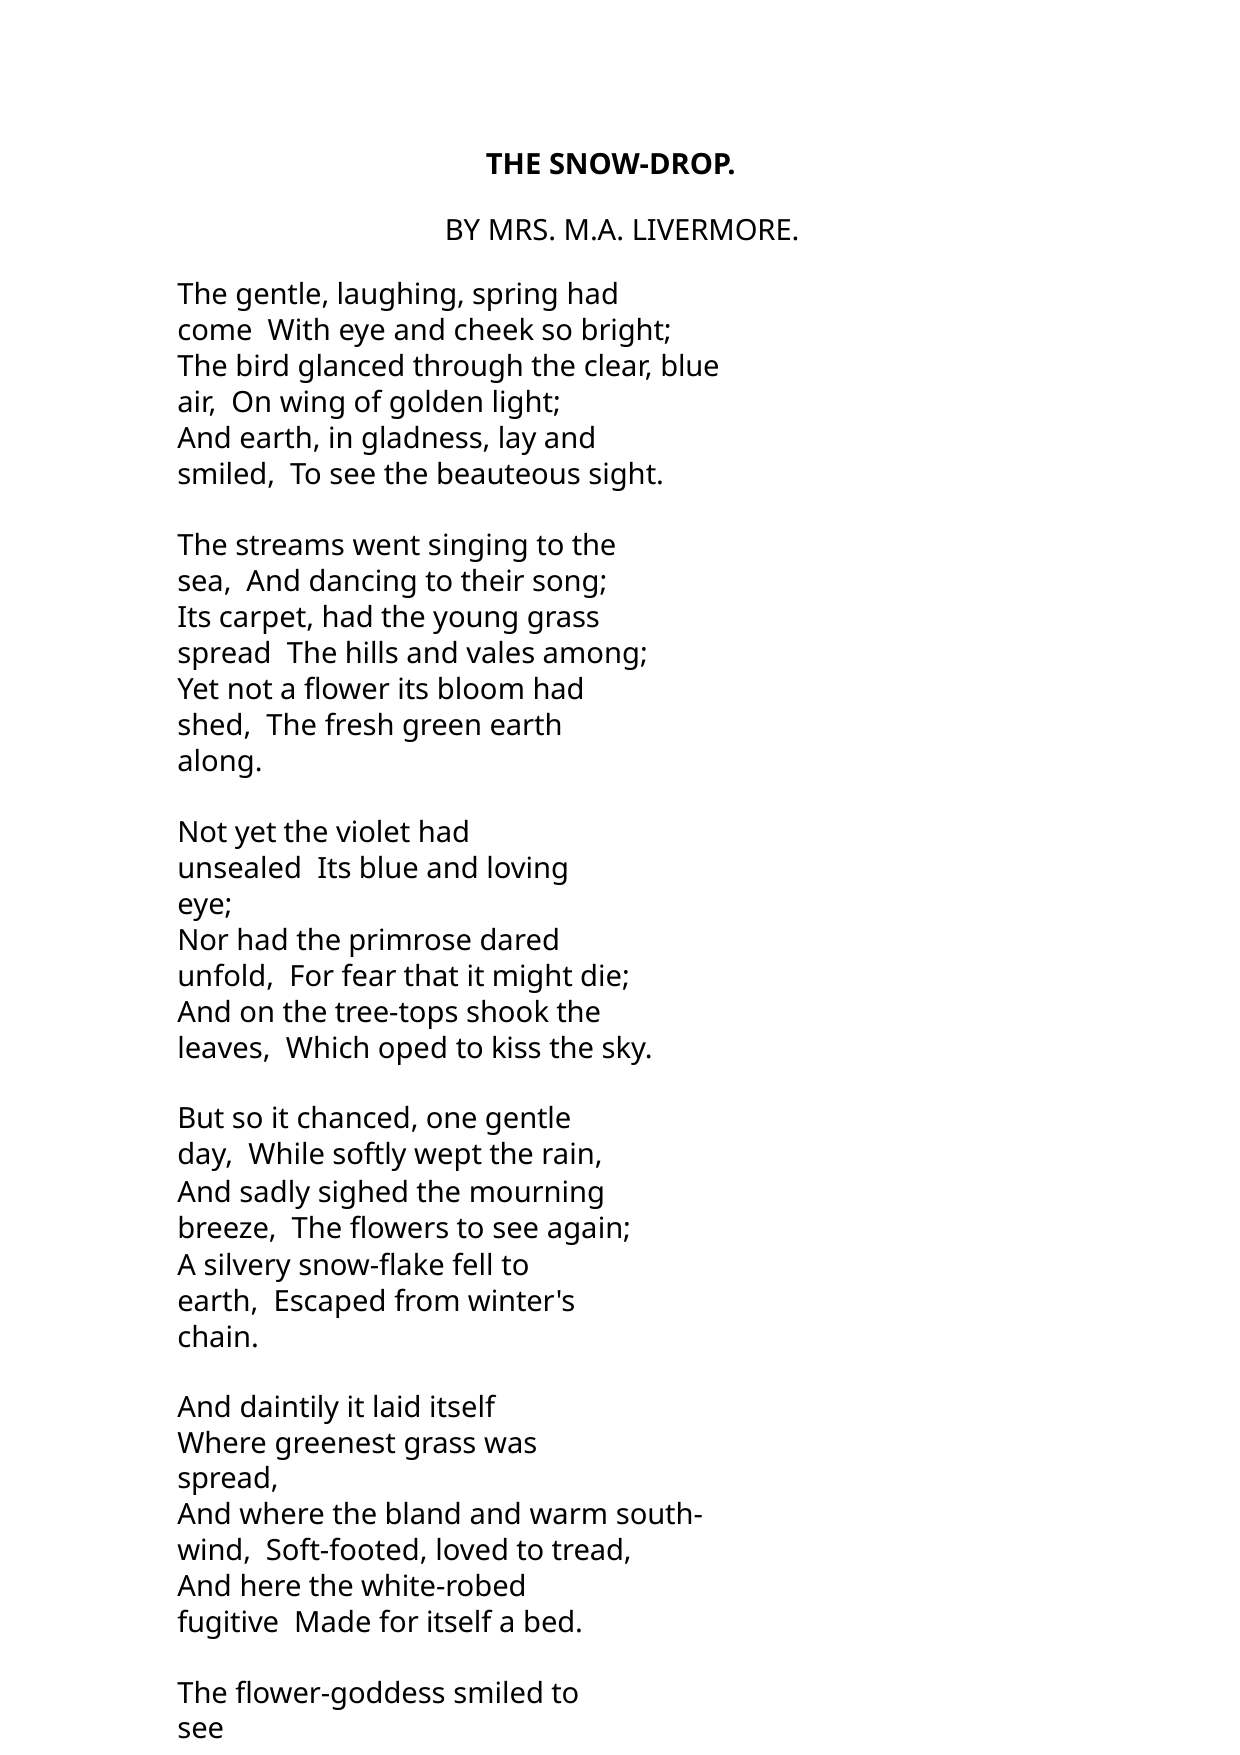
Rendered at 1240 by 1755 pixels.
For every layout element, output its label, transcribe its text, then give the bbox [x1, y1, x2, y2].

text_box THE SNOW-DROP. BY MRS. M.A. LIVERMORE. The gentle, laughing, spring had come With eye and cheek so bright; The bird glanced through the clear, blue air, On wing of golden light; And earth, in gladness, lay and smiled, To see the beauteous sight. The streams went singing to the sea, And dancing to their song; Its carpet, had the young grass spread The hills and vales among; Yet not a flower its bloom had shed, The fresh green earth along. Not yet the violet had unsealed Its blue and loving eye; Nor had the primrose dared unfold, For fear that it might die; And on the tree-tops shook the leaves, Which oped to kiss the sky. But so it chanced, one gentle day, While softly wept the rain, And sadly sighed the mourning breeze, The flowers to see again; A silvery snow-flake fell to earth, Escaped from winter's chain. And daintily it laid itself Where greenest grass was spread, And where the bland and warm south-wind, Soft-footed, loved to tread, And here the white-robed fugitive Made for itself a bed. The flower-goddess smiled to see [175, 143, 823, 1745]
